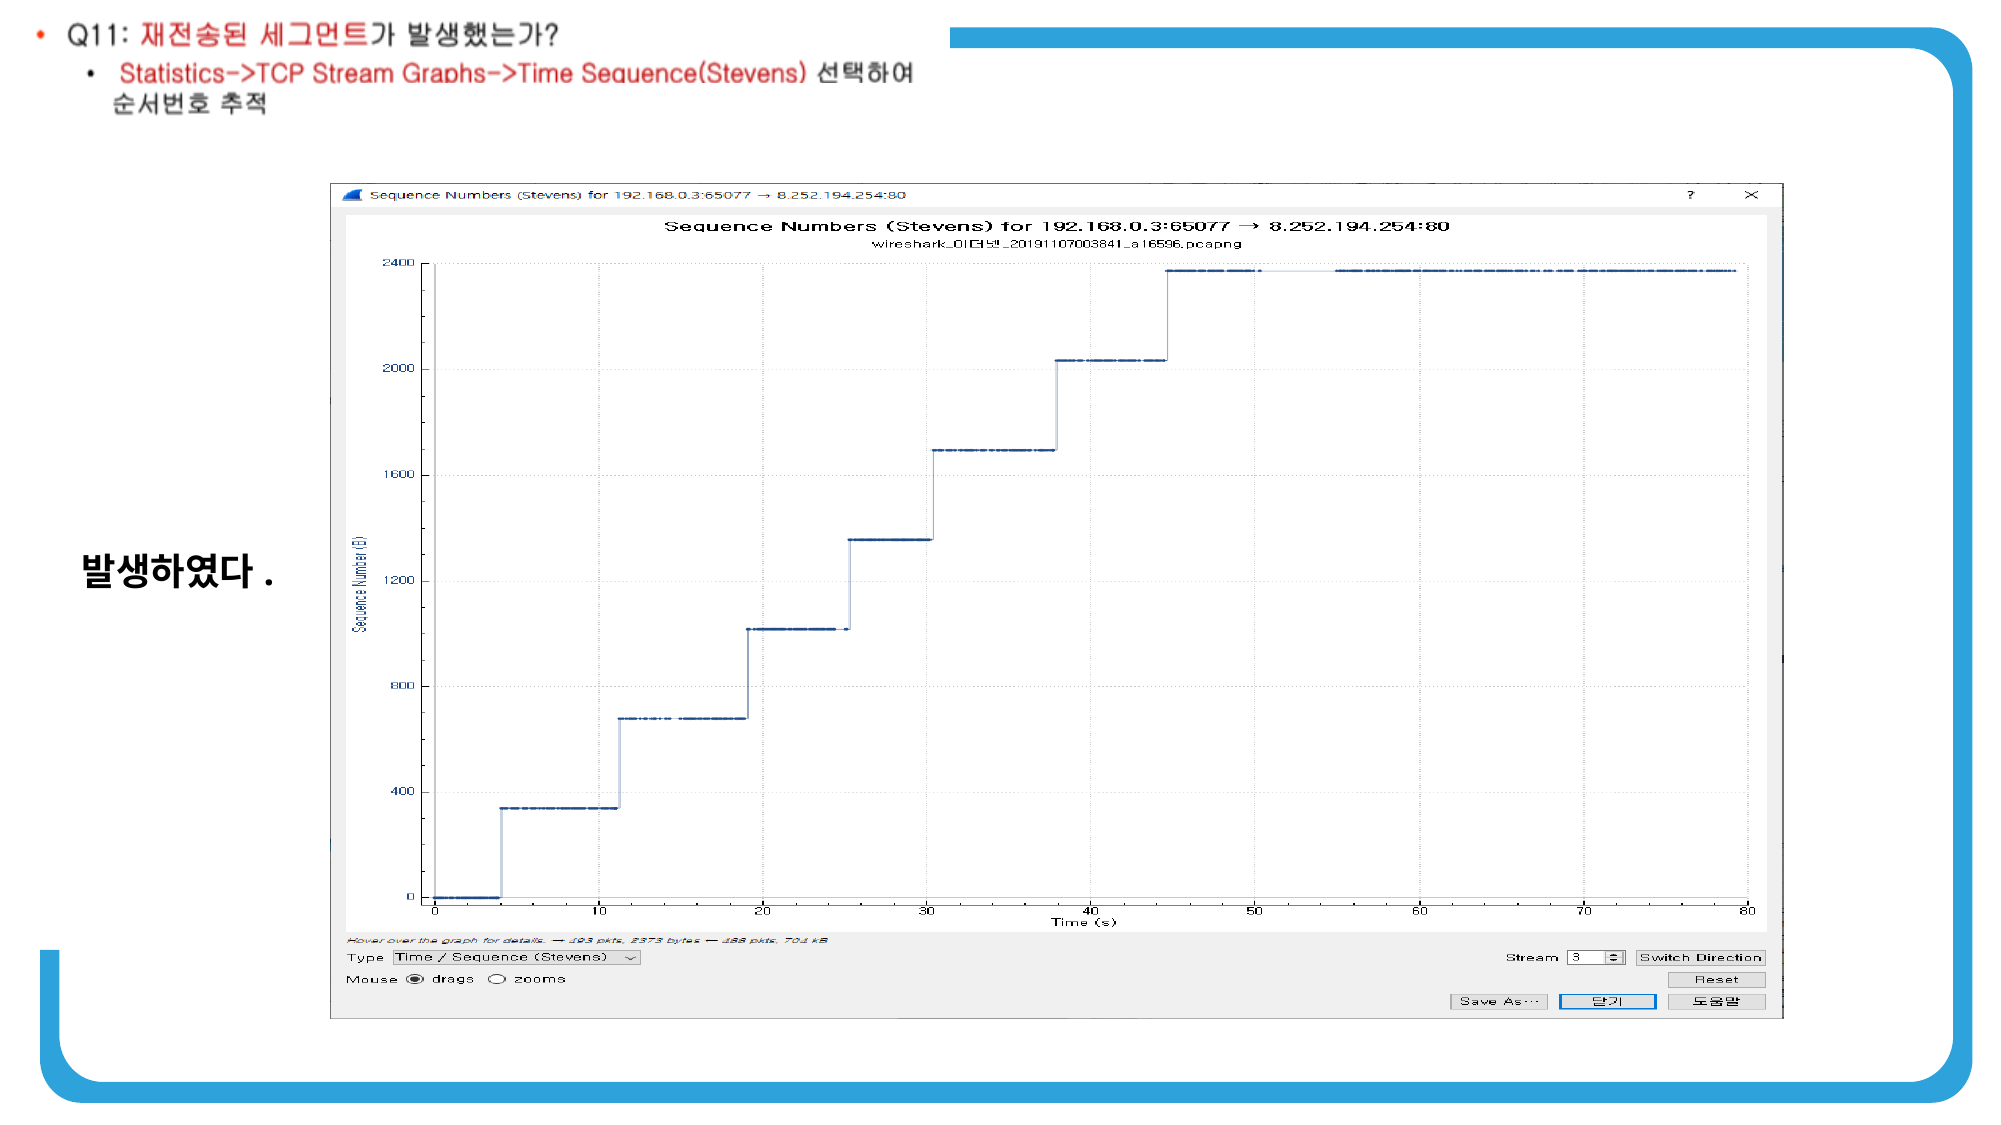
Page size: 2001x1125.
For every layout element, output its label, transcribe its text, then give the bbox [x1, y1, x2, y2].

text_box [26, 14, 950, 146]
picture [330, 183, 1784, 1019]
text_box [39, 26, 1974, 1104]
text_box 발생하였다. [67, 540, 304, 601]
